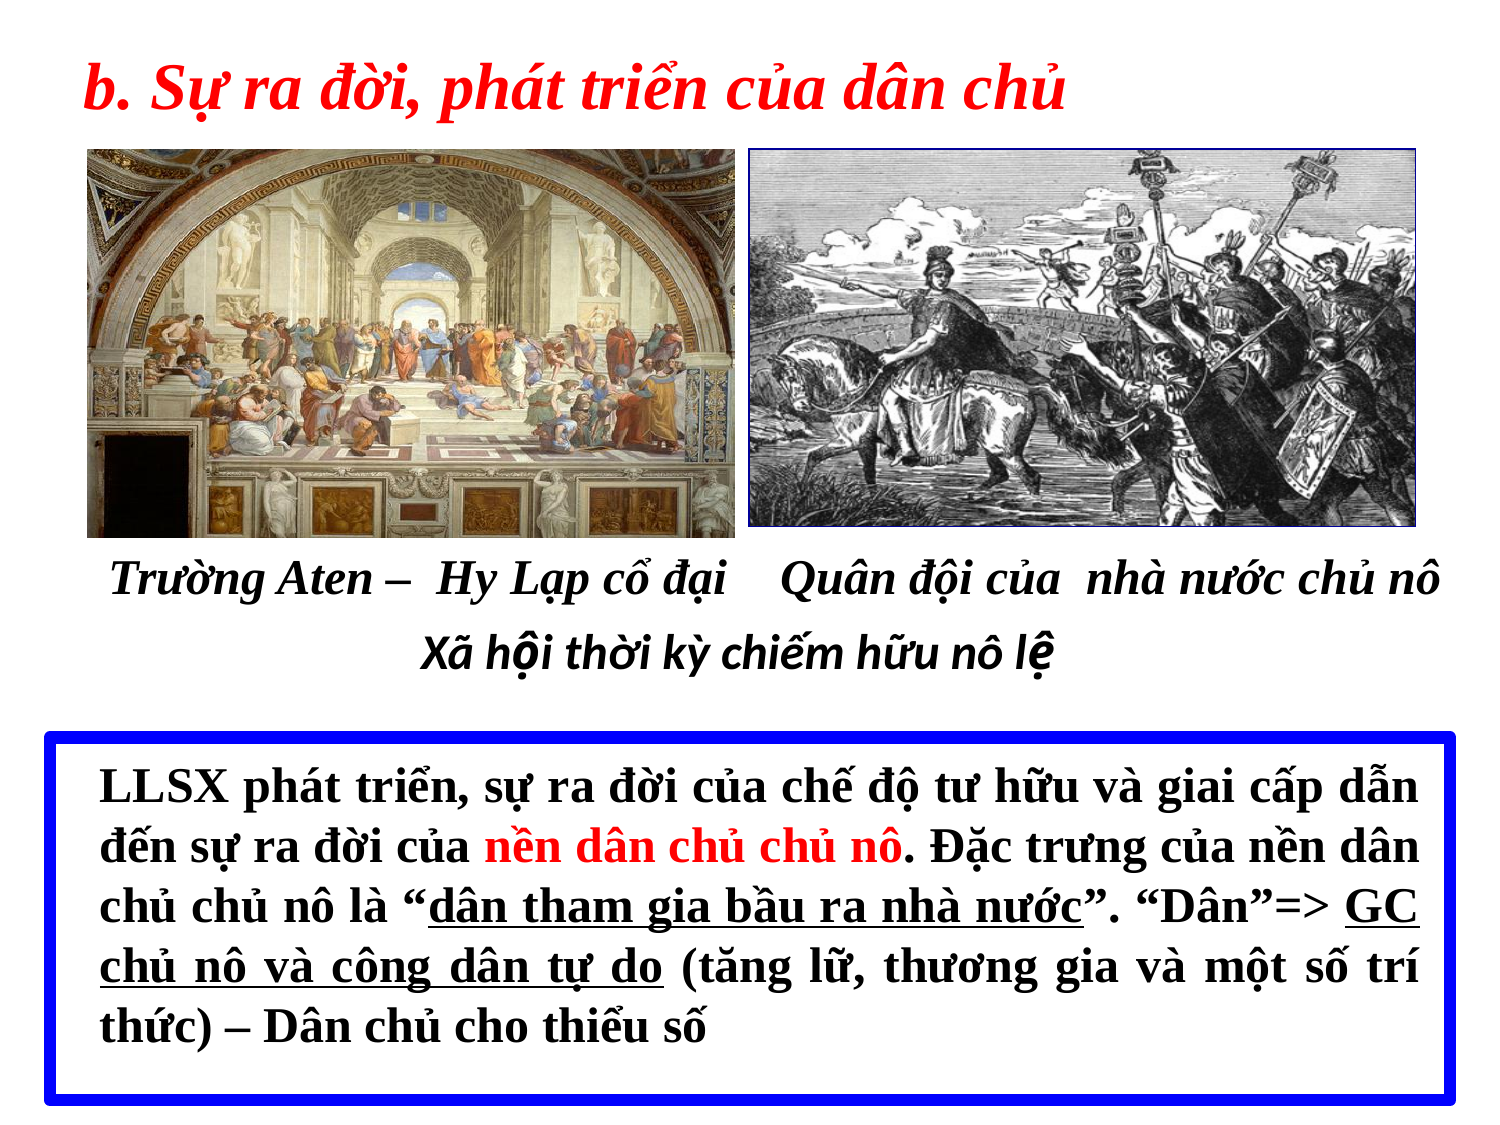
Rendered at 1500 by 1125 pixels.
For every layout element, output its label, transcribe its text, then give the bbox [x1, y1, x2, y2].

text_box LLSX phát triển, sự ra đời của chế độ tư hữu và giai cấp dẫn đến sự ra đời của nền dân chủ chủ nô. Đặc trưng của nền dân chủ chủ nô là “dân tham gia bầu ra nhà nước”. “Dân”=> GC chủ nô và công dân tự do (tăng lữ, thương gia và một số trí thức) – Dân chủ cho thiểu số [50, 737, 1450, 1100]
text_box b. Sự ra đời, phát triển của dân chủ [50, 35, 1383, 123]
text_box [87, 149, 1463, 614]
text_box Xã hội thời kỳ chiếm hữu nô lệ [349, 623, 1238, 687]
picture [749, 149, 1415, 526]
